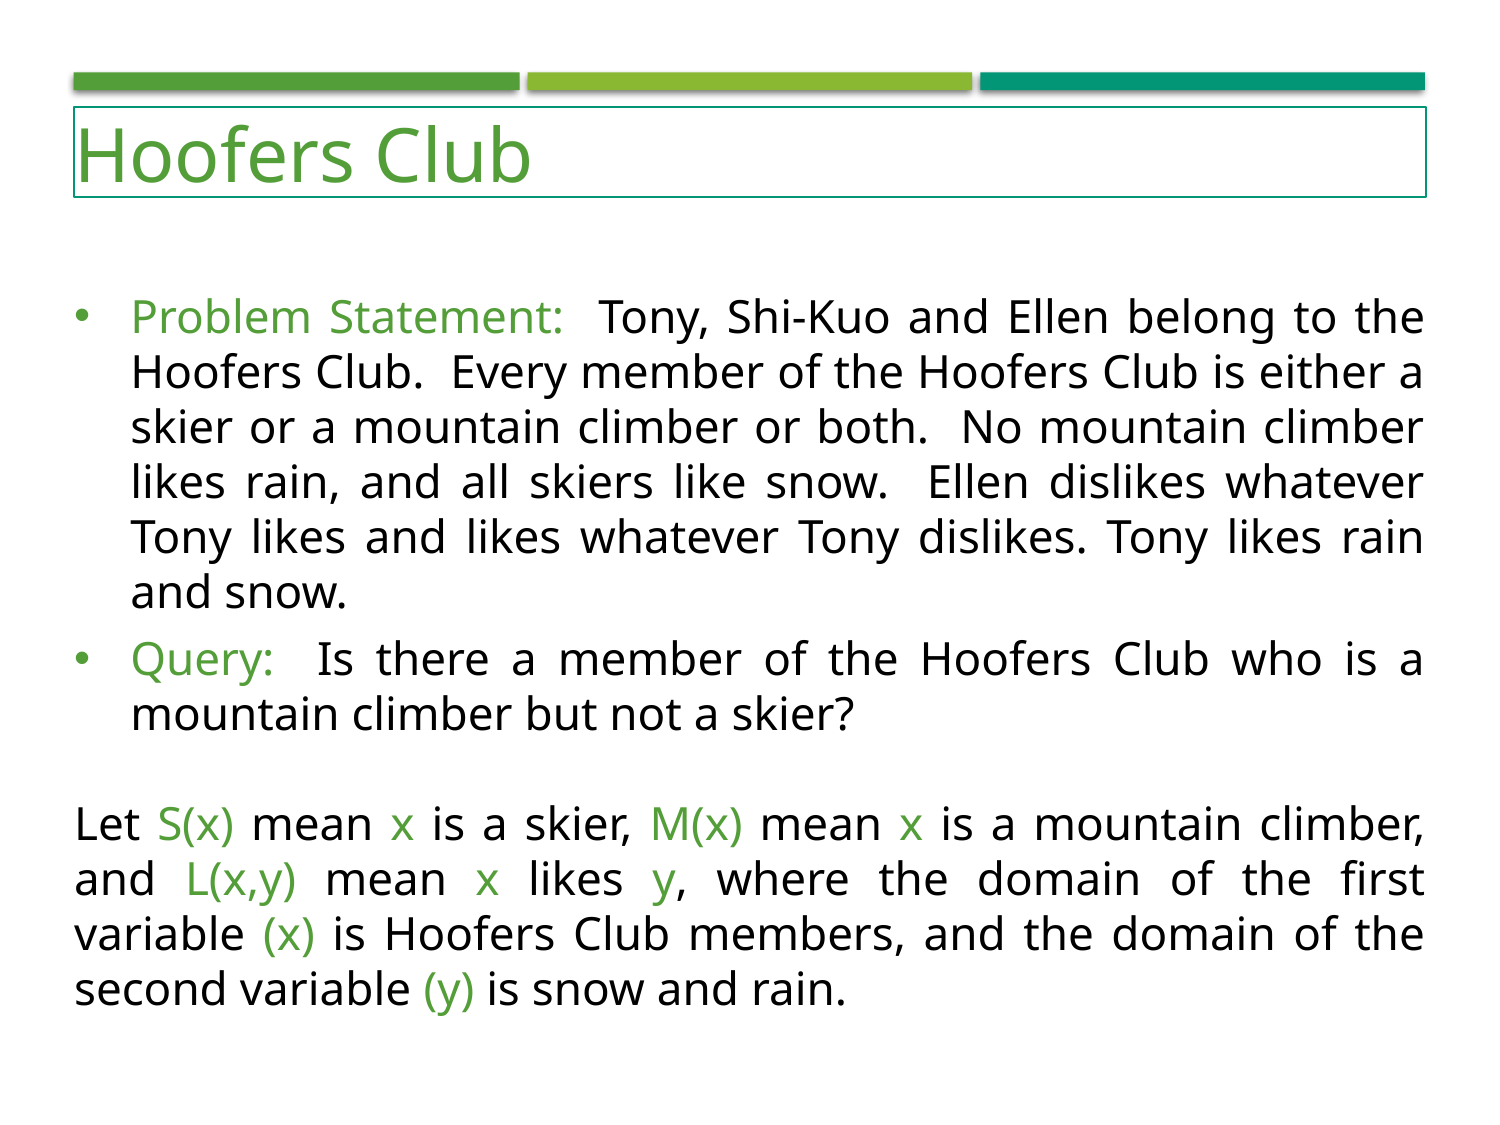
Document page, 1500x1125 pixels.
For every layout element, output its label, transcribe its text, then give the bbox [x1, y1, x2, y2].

text_box Hoofers Club [74, 106, 1426, 198]
text_box Problem Statement: Tony, Shi-Kuo and Ellen belong to the Hoofers Club. Every member of the Hoofers Club is either a skier or a mountain climber or both. No mountain climber likes rain, and all skiers like snow. Ellen dislikes whatever Tony likes and likes whatever Tony dislikes. Tony likes rain and snow. Query: Is there a member of the Hoofers Club who is a mountain climber but not a skier? Let S(x) mean x is a skier, M(x) mean x is a mountain climber, and L(x,y) mean x likes y, where the domain of the first variable (x) is Hoofers Club members, and the domain of the second variable (y) is snow and rain. [74, 287, 1426, 1015]
